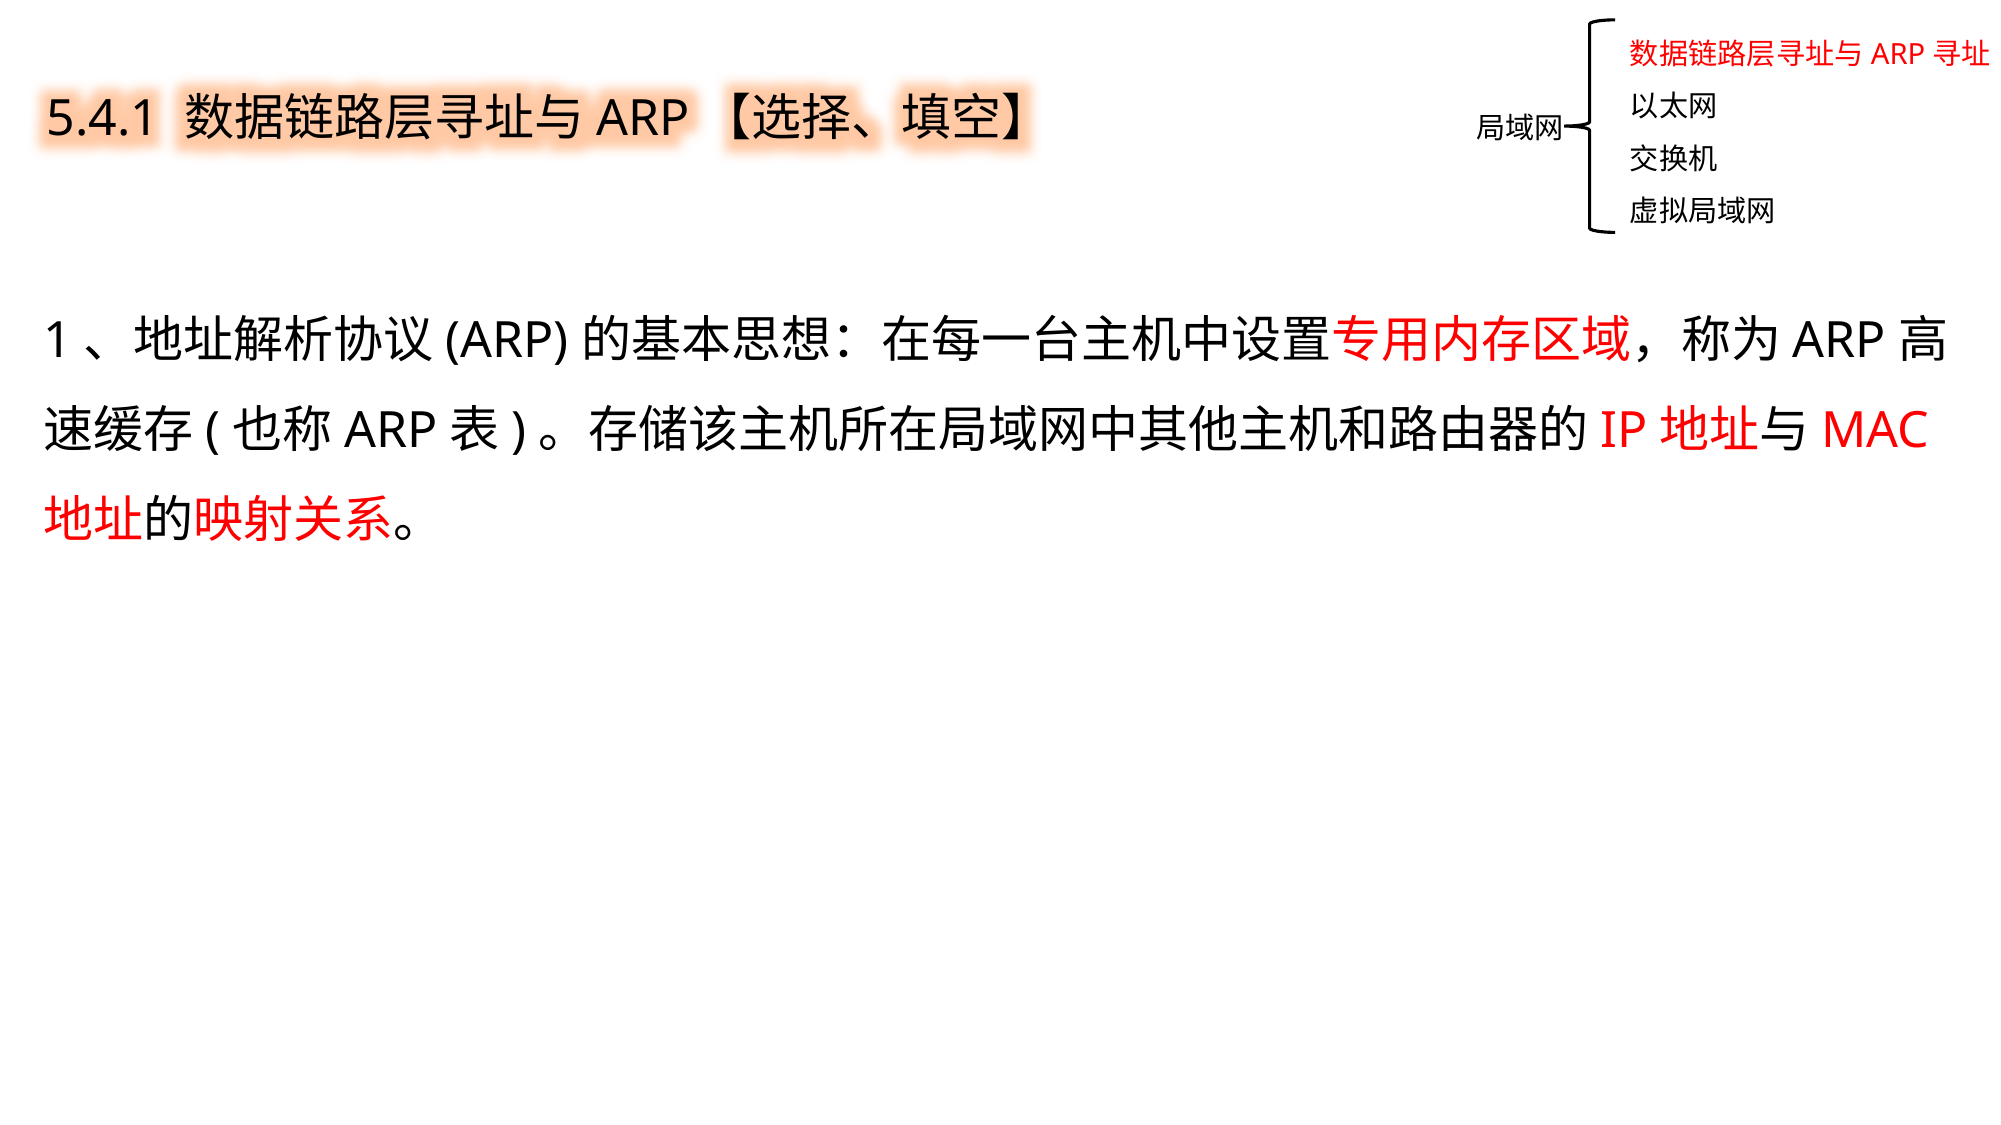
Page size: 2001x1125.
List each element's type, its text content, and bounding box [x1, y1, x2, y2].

text_box 局域网 [1461, 101, 1588, 152]
text_box 1、地址解析协议(ARP)的基本思想：在每一台主机中设置专用内存区域，称为ARP高速缓存(也称ARP表)。存储该主机所在局域网中其他主机和路由器的IP地址与MAC地址的映射关系。 [28, 269, 2000, 555]
text_box [1564, 18, 1615, 234]
text_box 5.4.3.0交换机 [26, 19, 1126, 184]
text_box 点对点链路协议 [22, 15, 1130, 188]
text_box 数据链路层寻址与ARP寻址 以太网 交换机 虚拟局域网 [1615, 10, 2000, 235]
text_box 5.4.1 数据链路层寻址与ARP【选择、填空】 [28, 22, 1121, 179]
